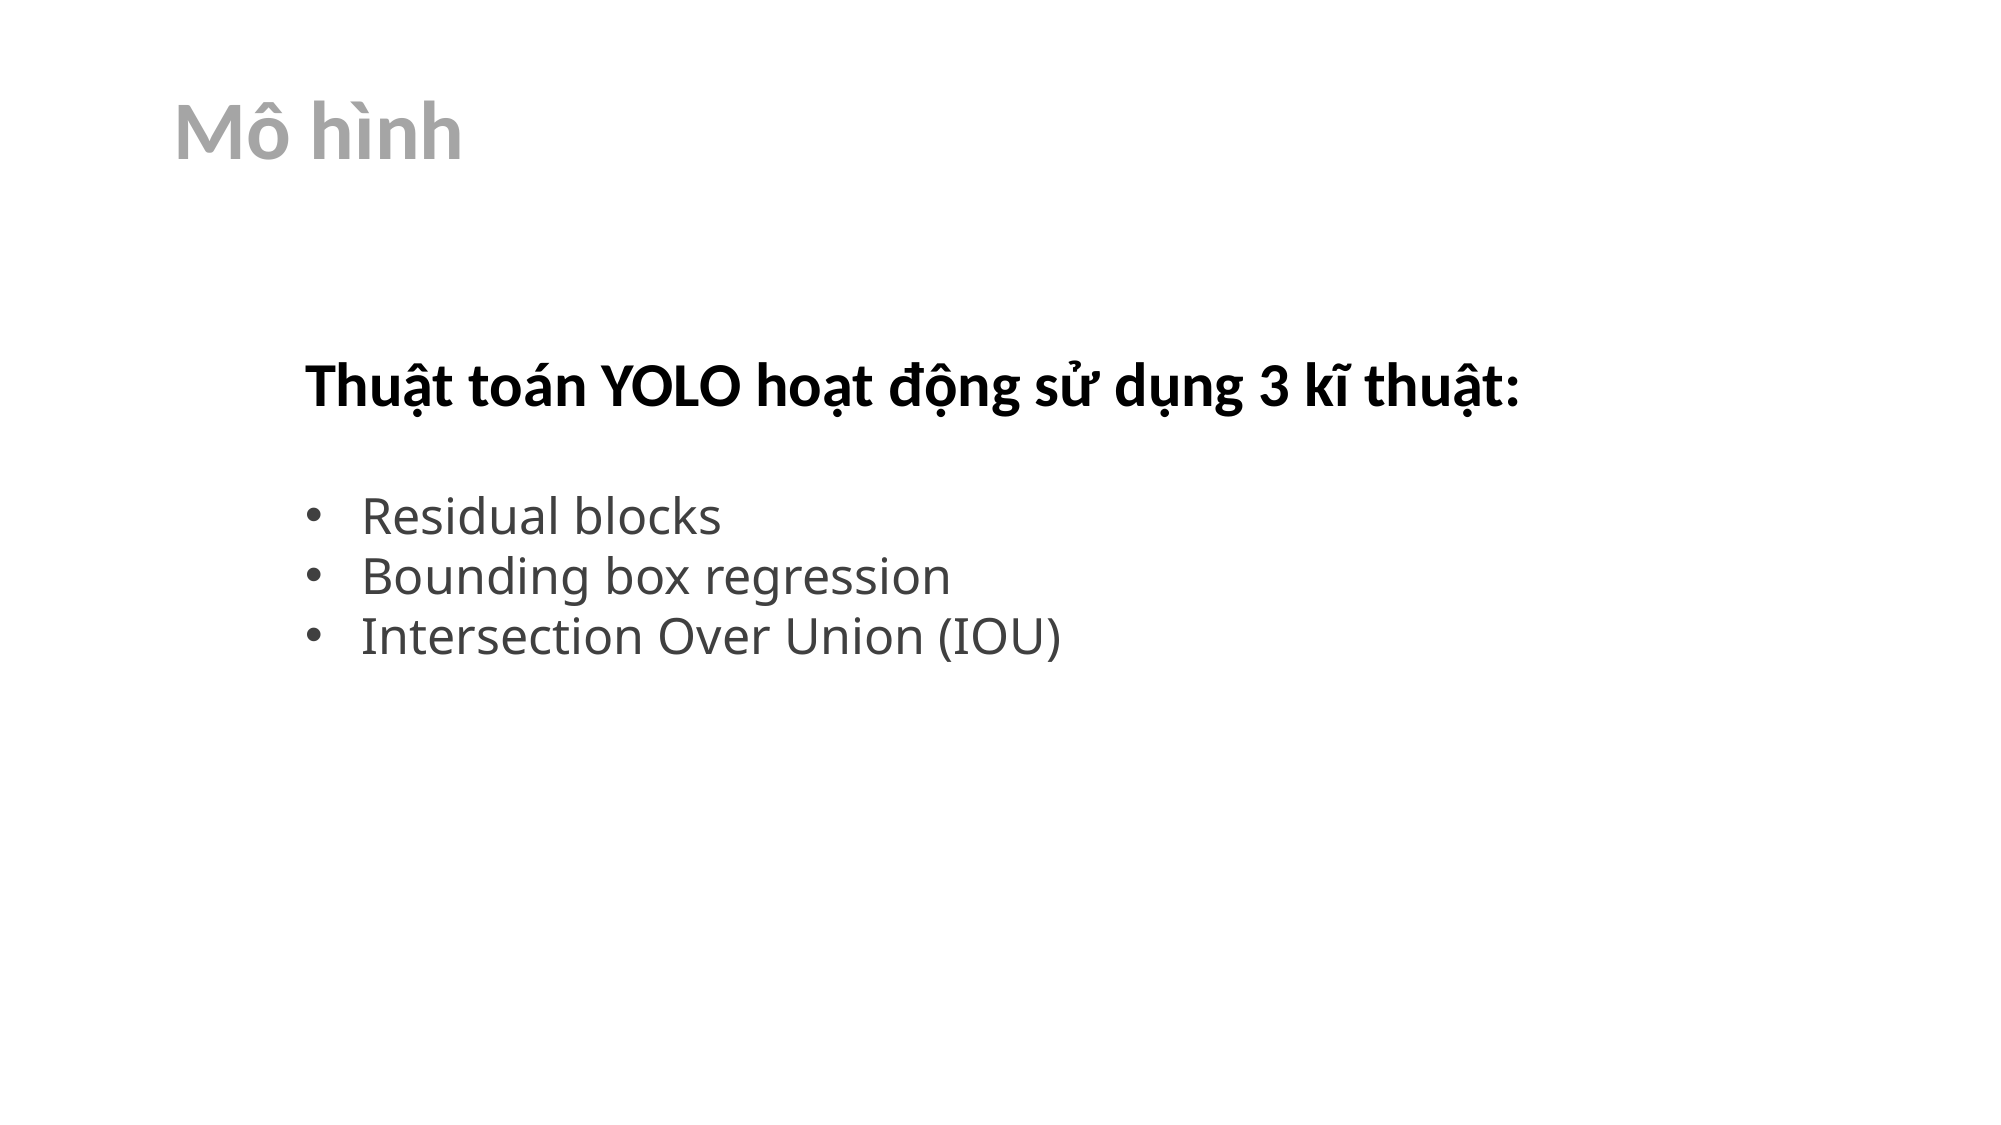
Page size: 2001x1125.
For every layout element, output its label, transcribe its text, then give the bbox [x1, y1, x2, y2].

text_box Mô hình [158, 69, 480, 185]
text_box Thuật toán YOLO hoạt động sử dụng 3 kĩ thuật: Residual blocks Bounding box regression Intersection Over Union (IOU) [290, 336, 1710, 717]
